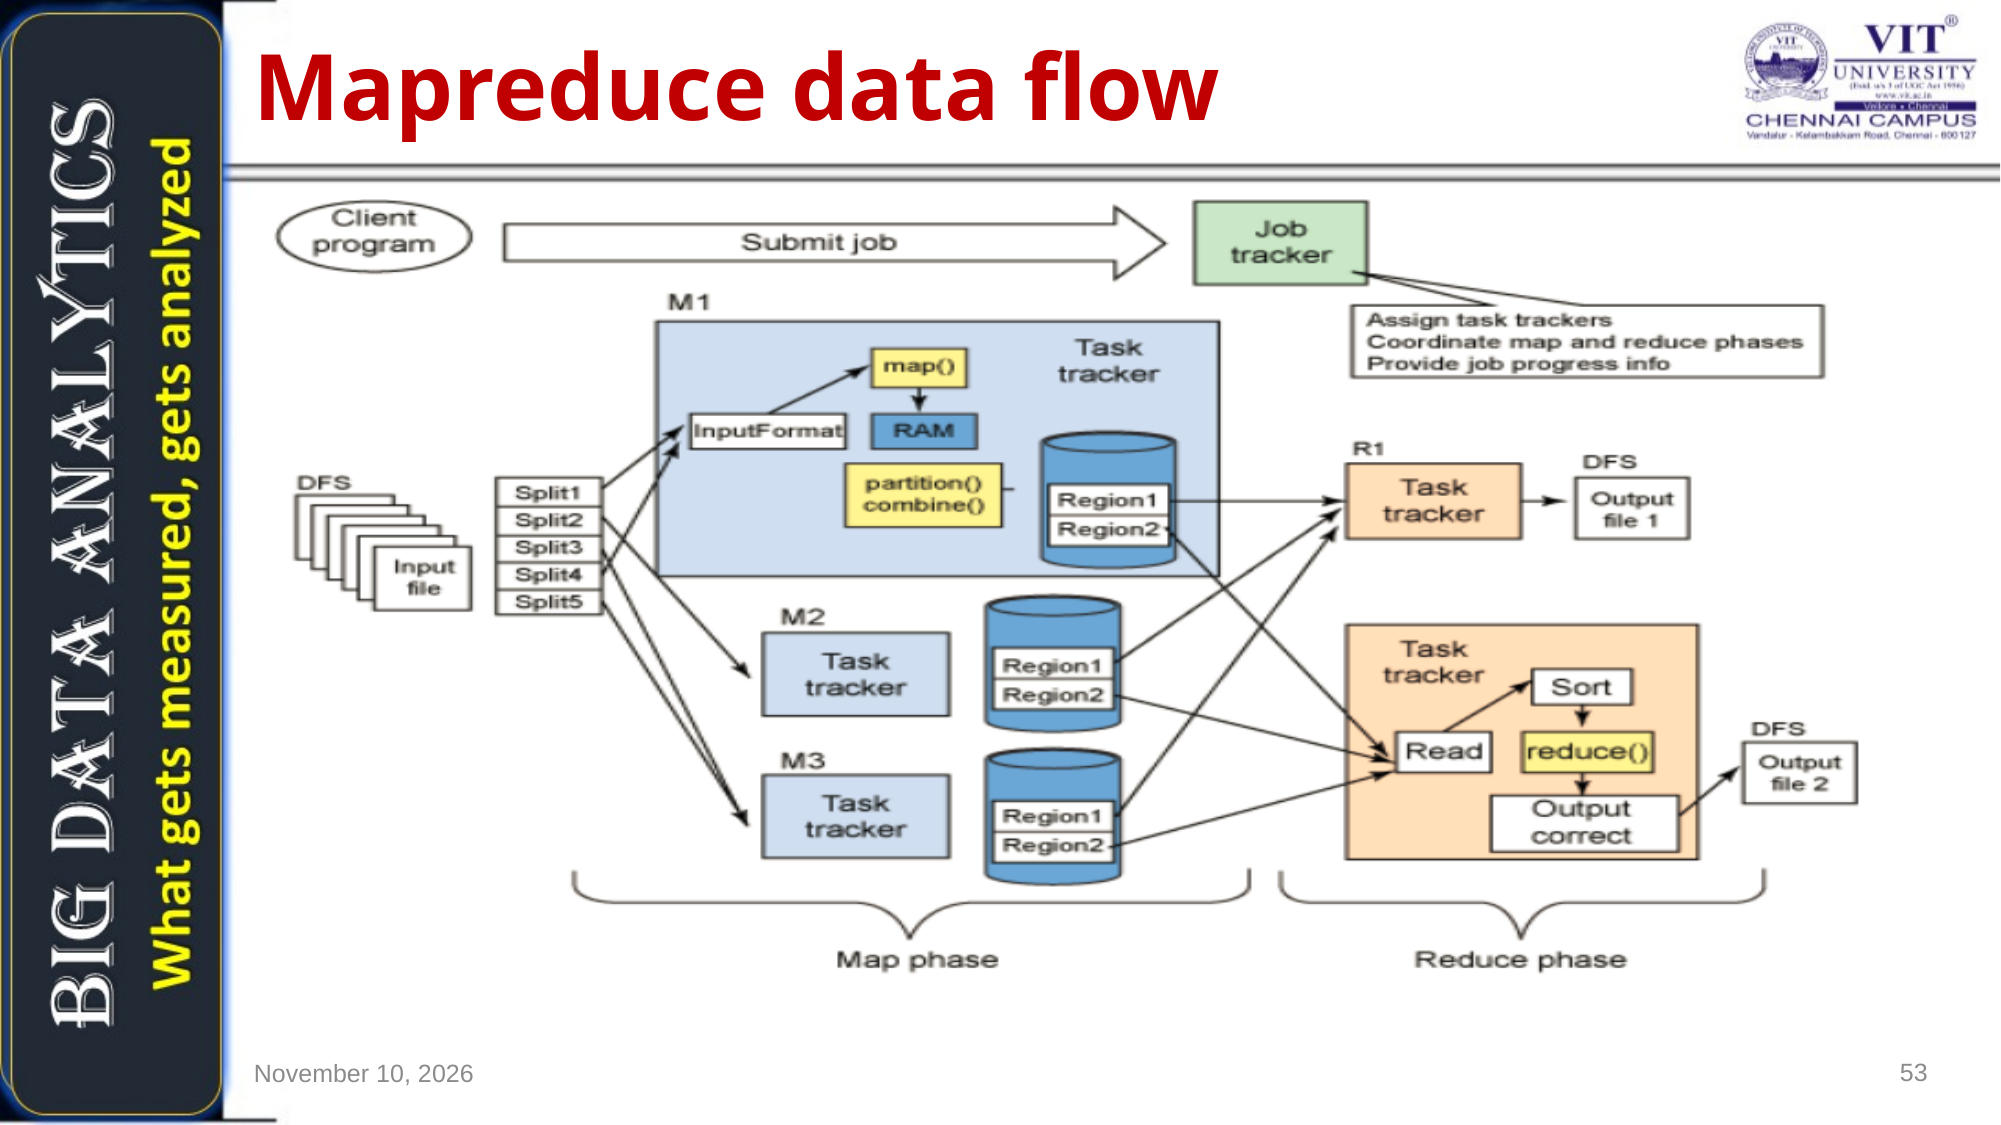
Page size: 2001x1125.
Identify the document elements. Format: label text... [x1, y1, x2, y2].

text_box [1778, 1040, 1943, 1103]
text_box [239, 1042, 588, 1103]
text_box Mapreduce data flow [239, 16, 1725, 166]
picture [0, 0, 2001, 1125]
text_box [239, 200, 1965, 1017]
